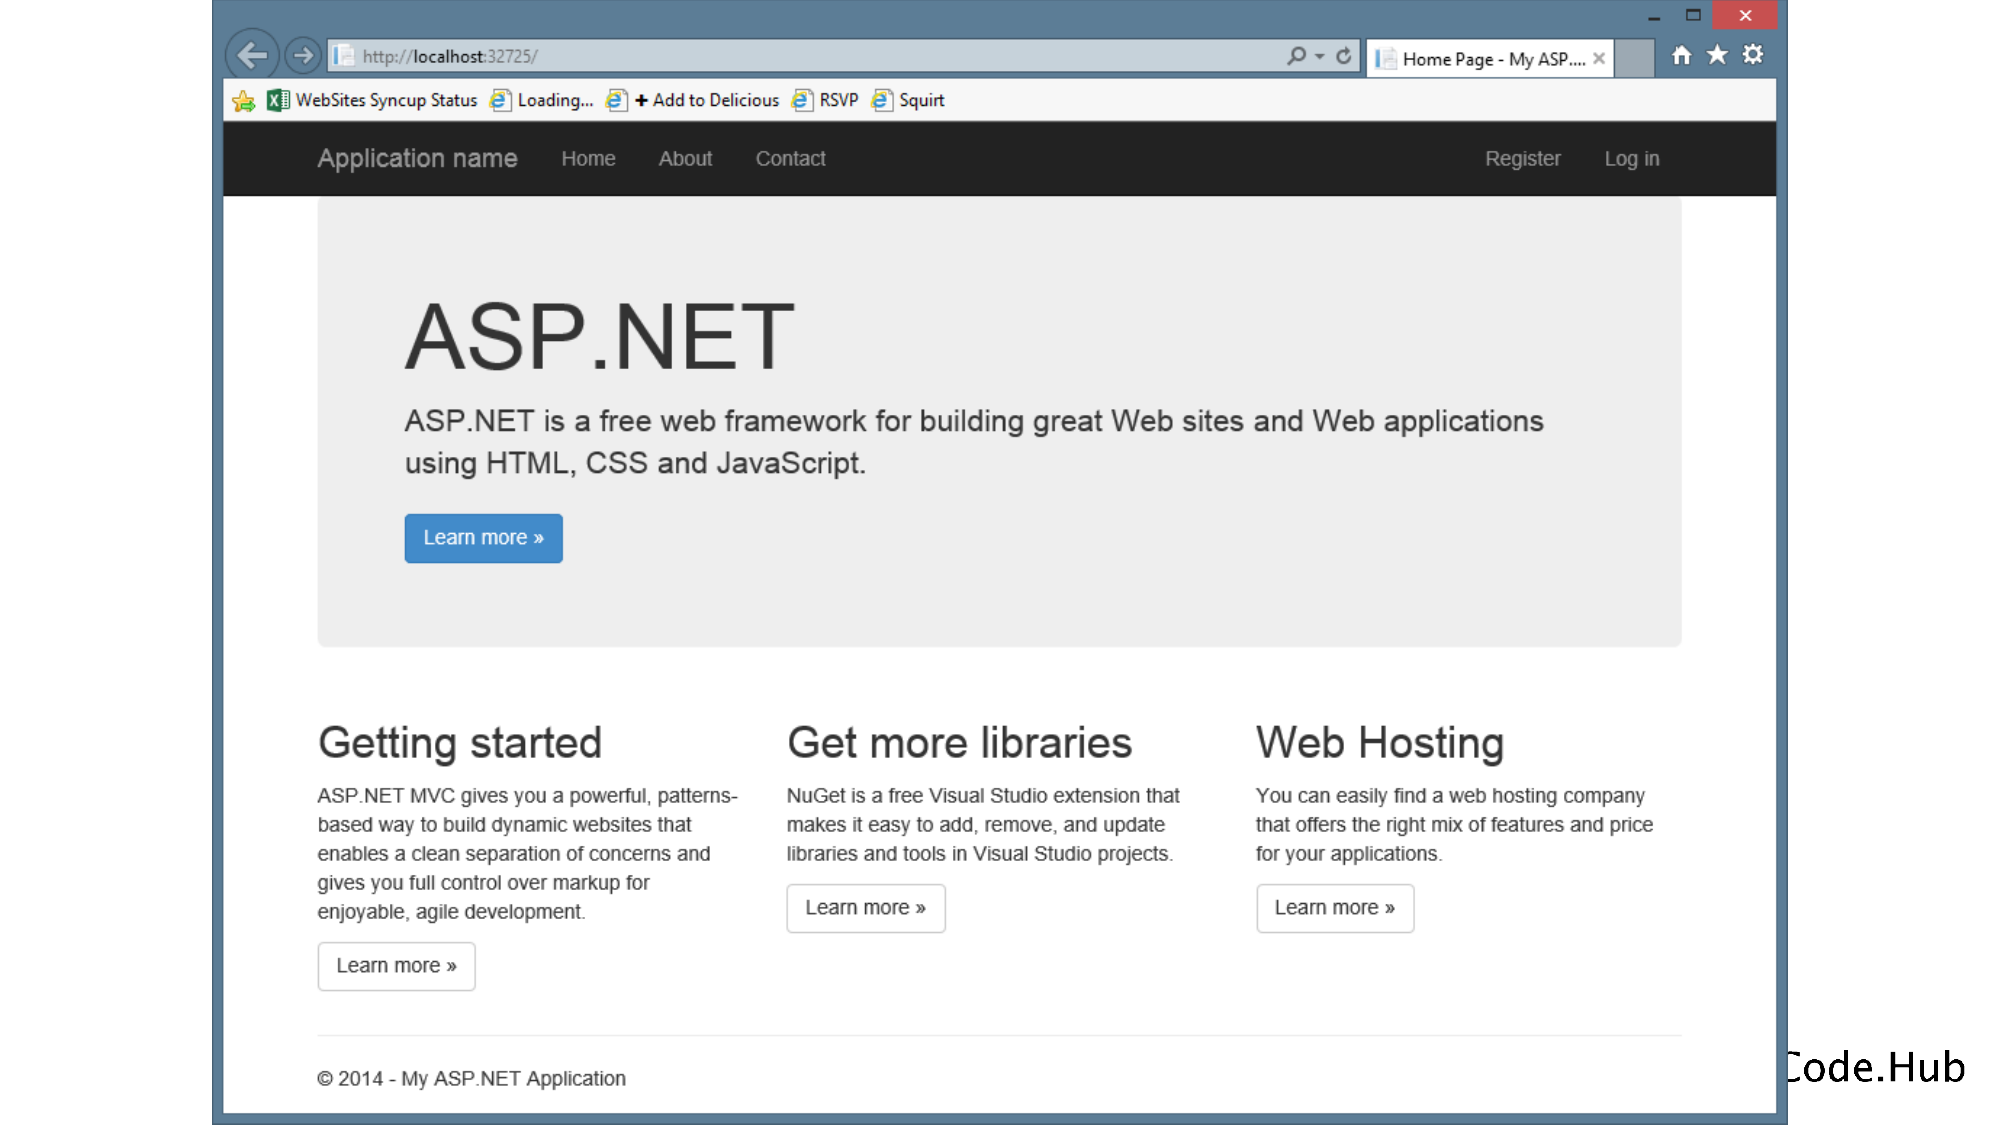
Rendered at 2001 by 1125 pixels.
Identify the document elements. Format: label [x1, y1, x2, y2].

picture [212, 0, 1971, 1125]
